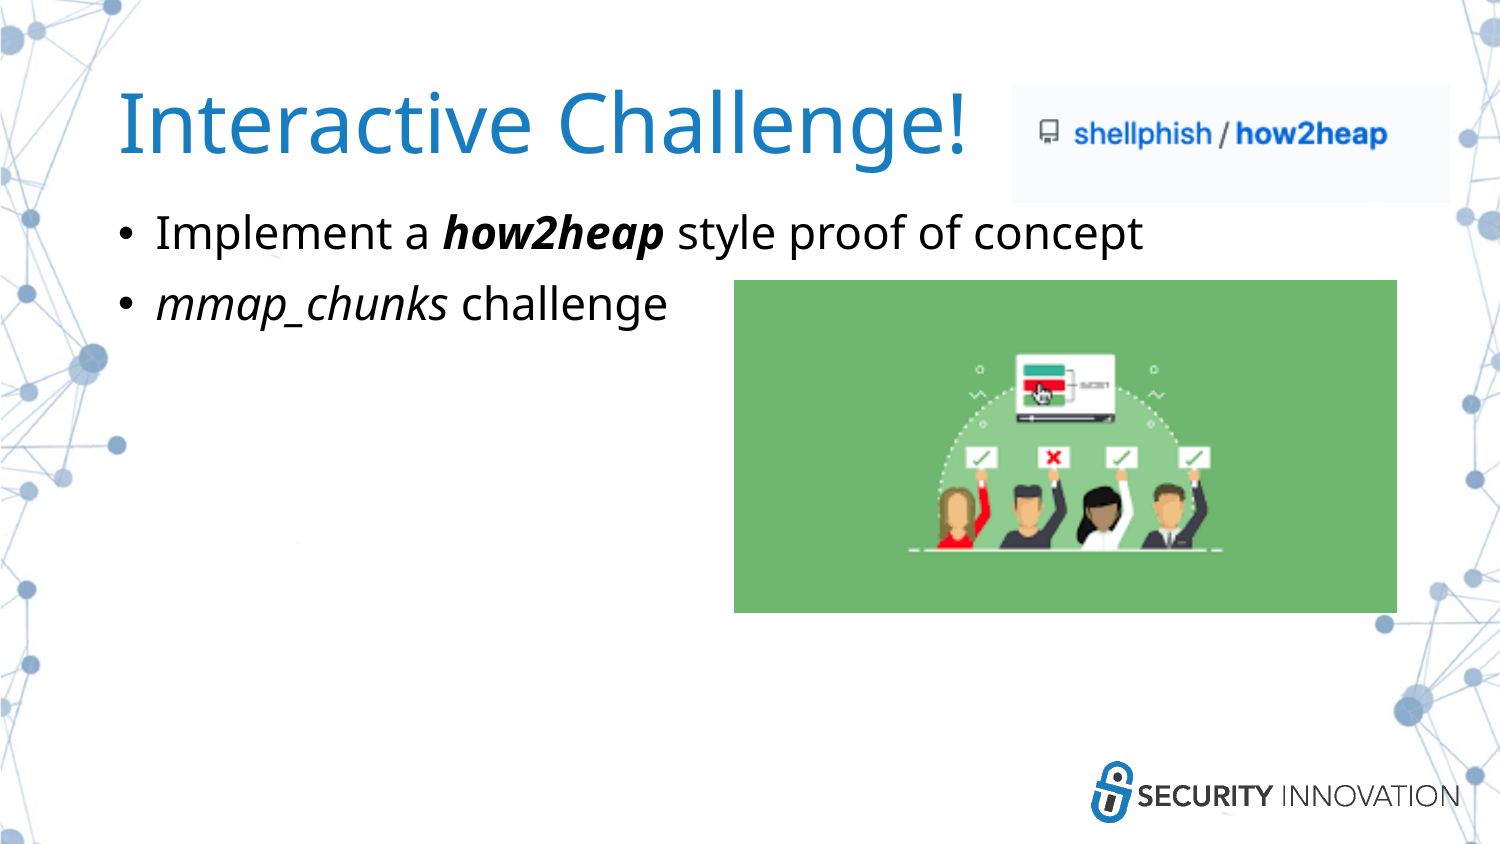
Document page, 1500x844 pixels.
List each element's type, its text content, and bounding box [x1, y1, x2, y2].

list Implement a how2heap style proof of concept mmap_chunks challenge [103, 202, 1397, 739]
title Interactive Challenge! [103, 44, 1397, 202]
picture [1, 1, 333, 844]
picture [734, 1, 1500, 844]
